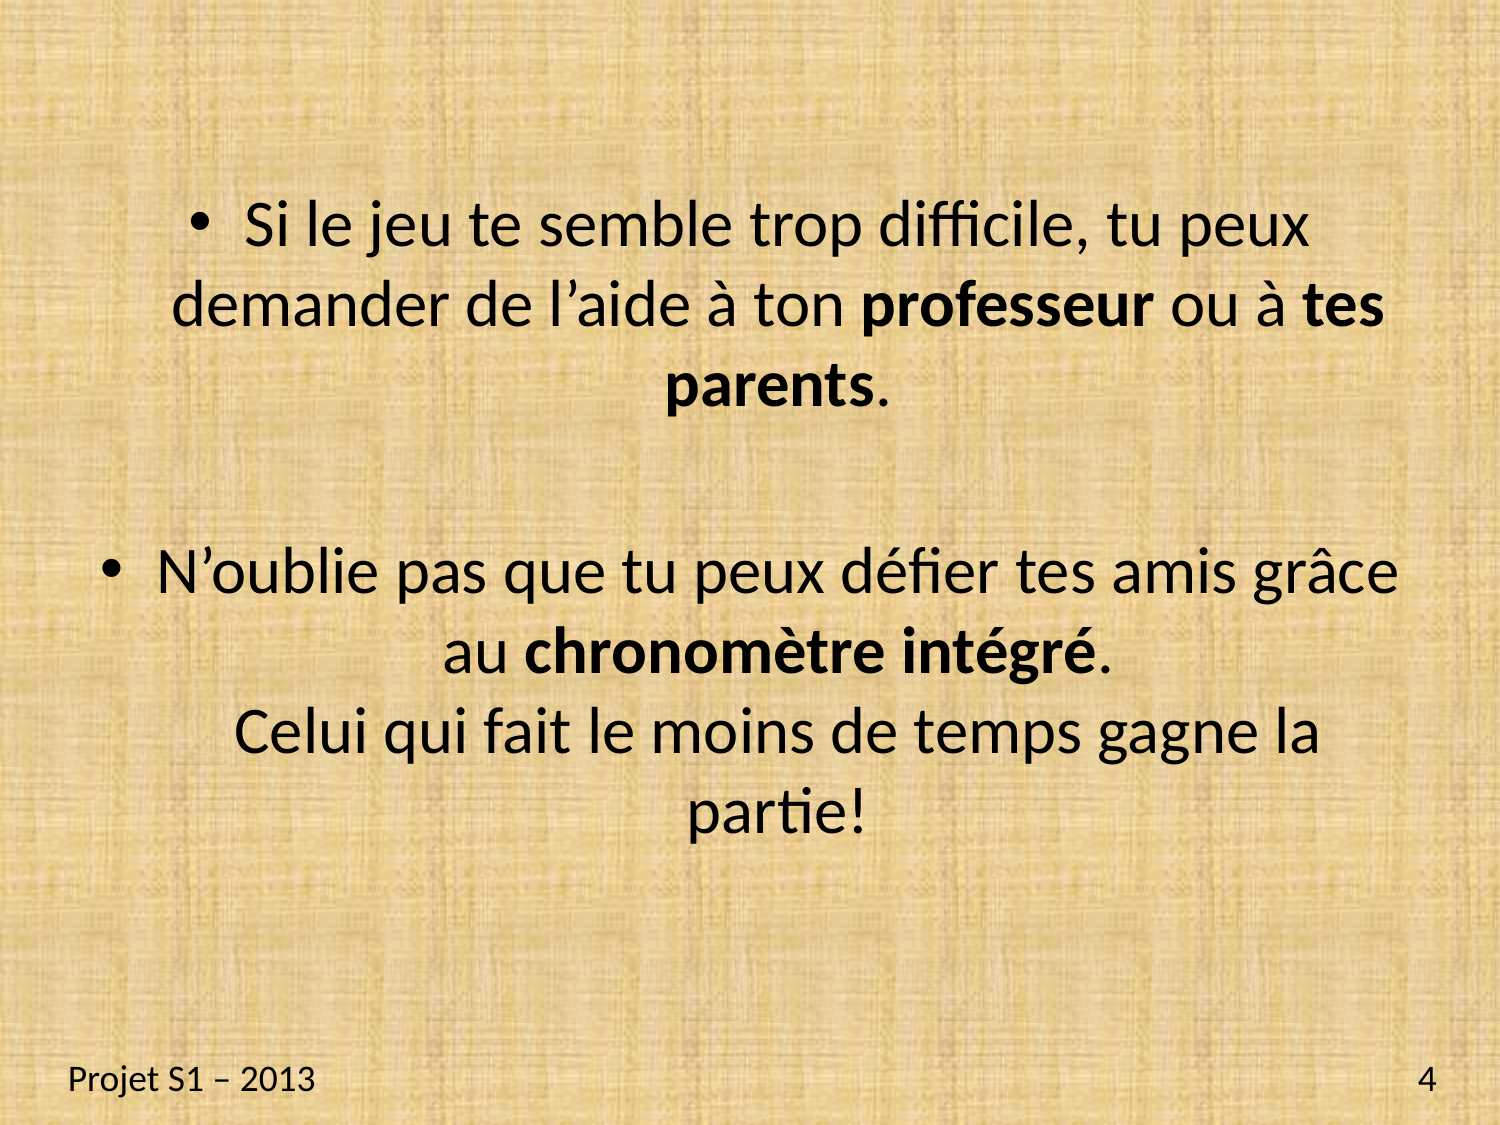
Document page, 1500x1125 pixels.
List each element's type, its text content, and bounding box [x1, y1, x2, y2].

picture [0, 0, 1500, 1125]
list Si le jeu te semble trop difficile, tu peux demander de l’aide à ton professeur ou à tes parents. N’oublie pas que tu peux défier tes amis grâce au chronomètre intégré. Celui qui fait le moins de temps gagne la partie! [75, 172, 1425, 988]
text_box Projet S1 – 2013 4 [53, 1047, 1500, 1125]
